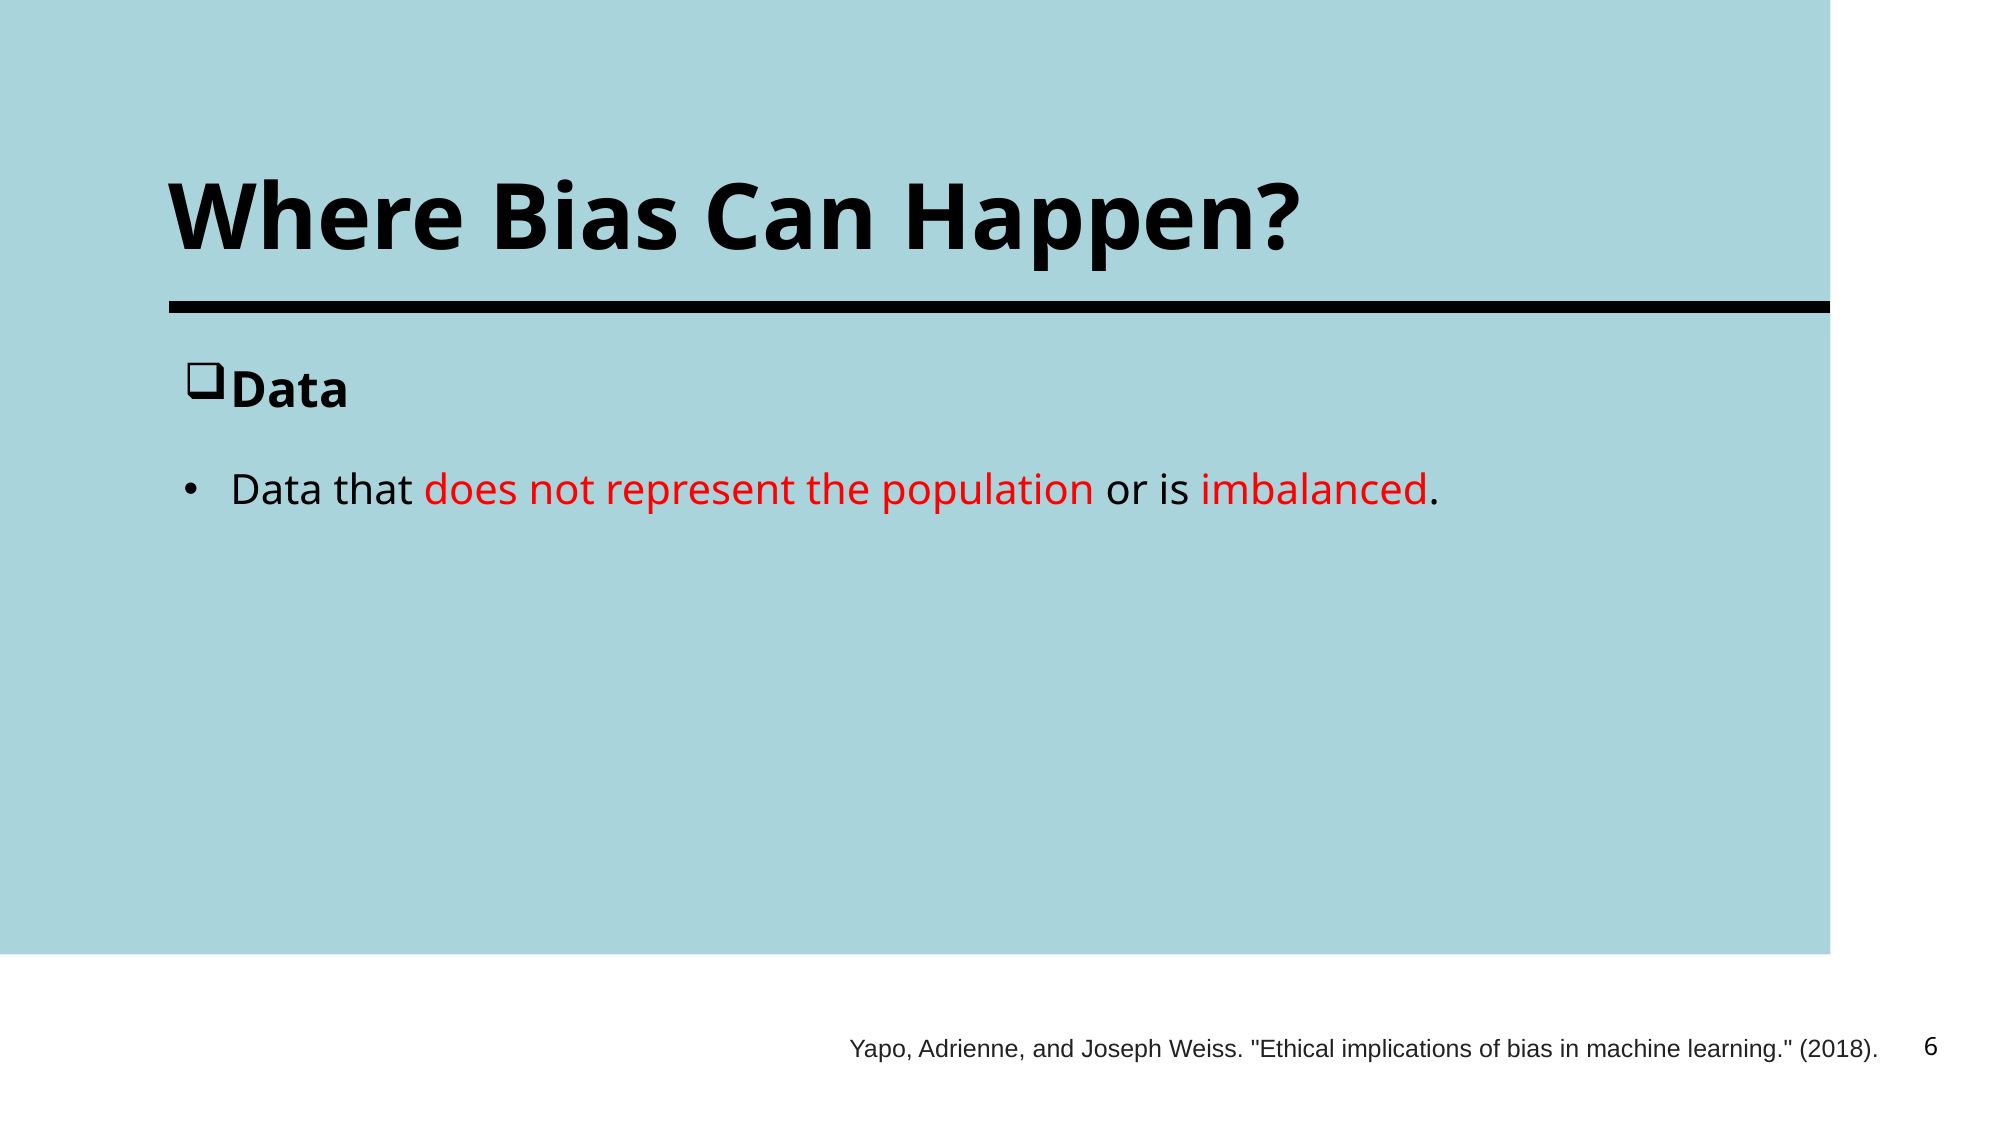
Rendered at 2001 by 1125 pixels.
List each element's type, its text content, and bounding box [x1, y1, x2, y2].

title Where Bias Can Happen? [168, 163, 1740, 270]
text_box Data Data that does not represent the population or is imbalanced. [168, 350, 1740, 796]
text_box Yapo, Adrienne, and Joseph Weiss. "Ethical implications of bias in machine learning." (2018).‏ [849, 1032, 1970, 1063]
